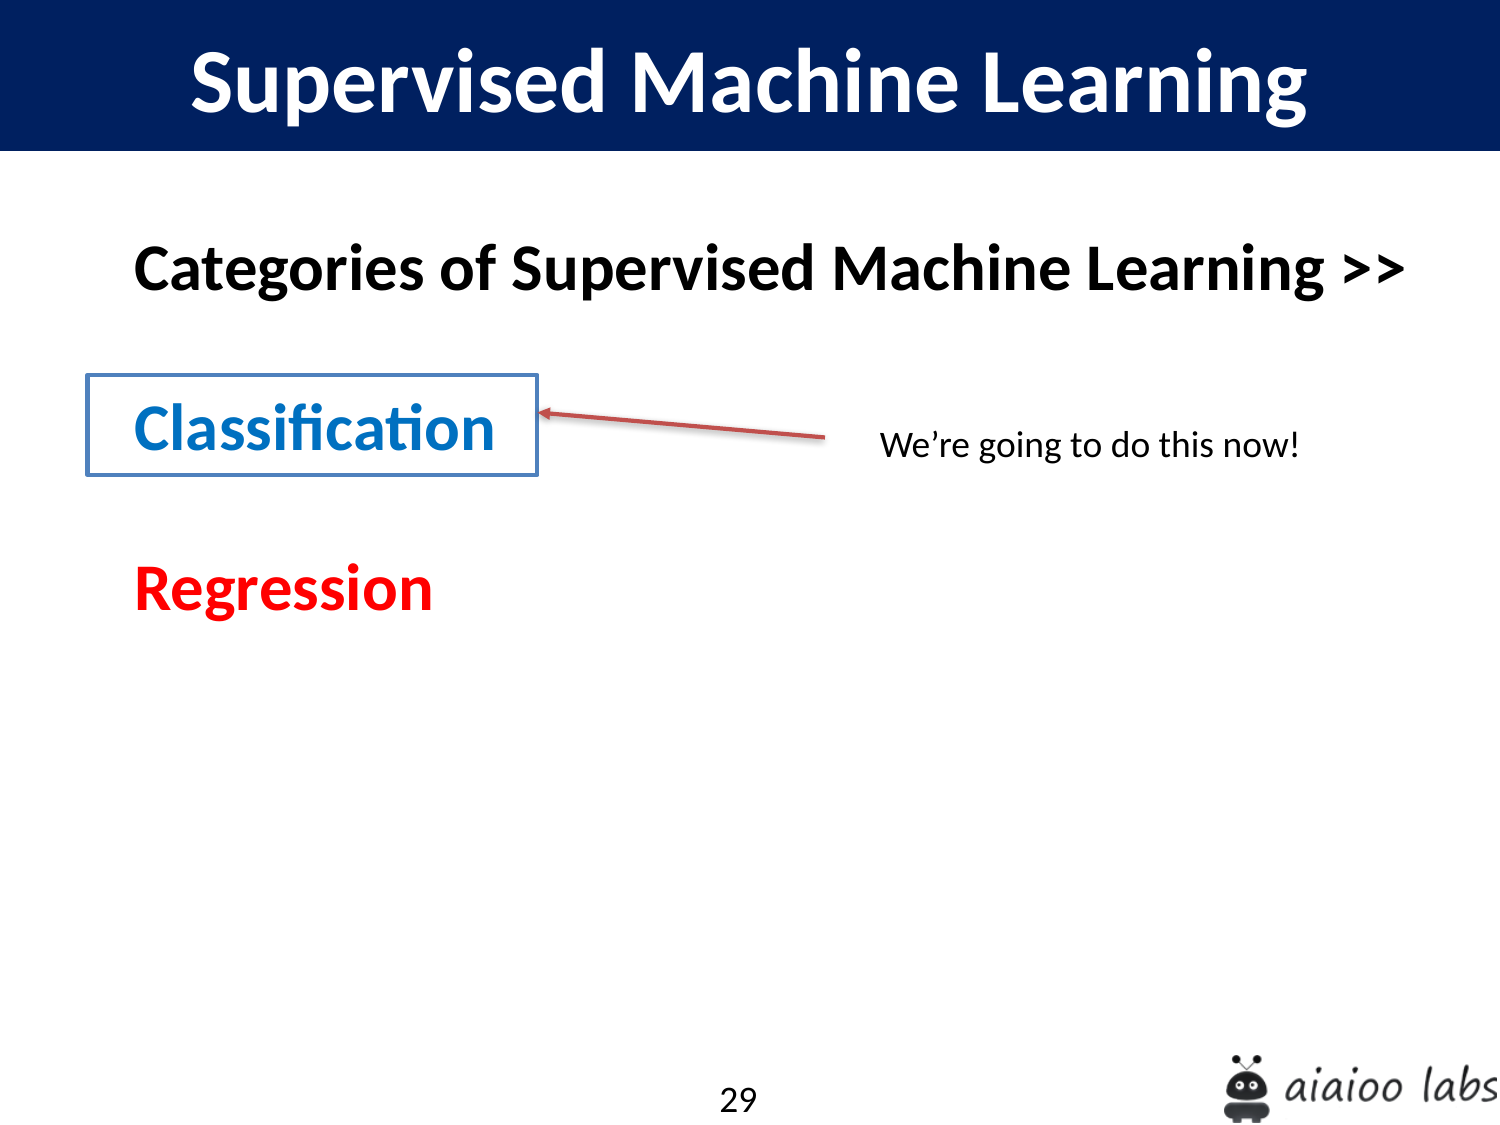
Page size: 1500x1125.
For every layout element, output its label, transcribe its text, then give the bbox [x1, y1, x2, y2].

text_box Supervised Machine Learning [0, 0, 1500, 151]
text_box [537, 412, 826, 438]
text_box We’re going to do this now! [865, 412, 1317, 473]
text_box Categories of Supervised Machine Learning >> Classification Regression [119, 216, 1438, 711]
text_box [85, 373, 539, 477]
picture [1224, 1055, 1497, 1123]
